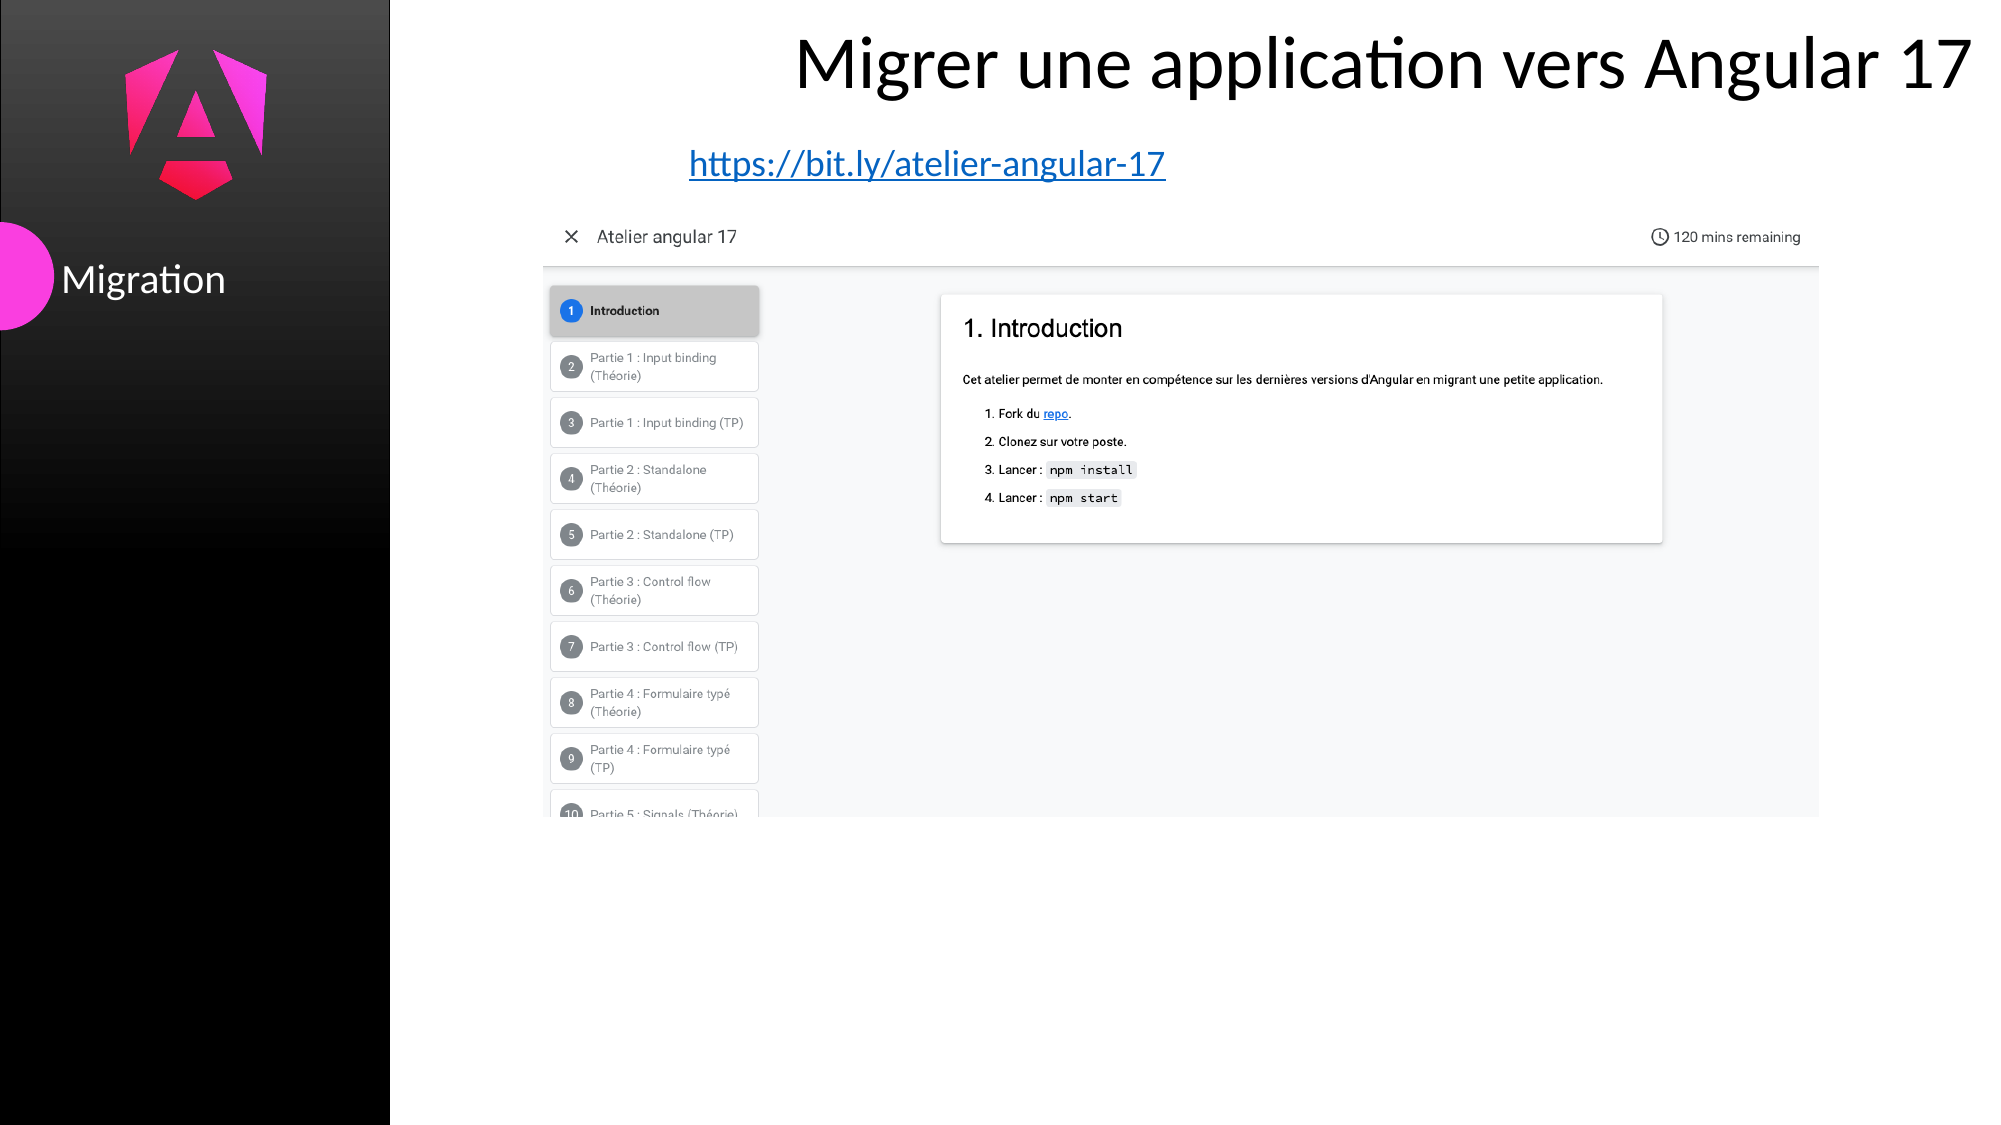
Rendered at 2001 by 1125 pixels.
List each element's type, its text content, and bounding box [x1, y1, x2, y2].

picture [543, 211, 1819, 817]
picture [104, 21, 286, 231]
text_box [0, 222, 55, 331]
text_box Migration [46, 244, 328, 309]
text_box [0, 0, 390, 1125]
text_box https://bit.ly/atelier-angular-17 [674, 131, 1206, 191]
text_box Migrer une application vers Angular 17 [779, 5, 2000, 111]
